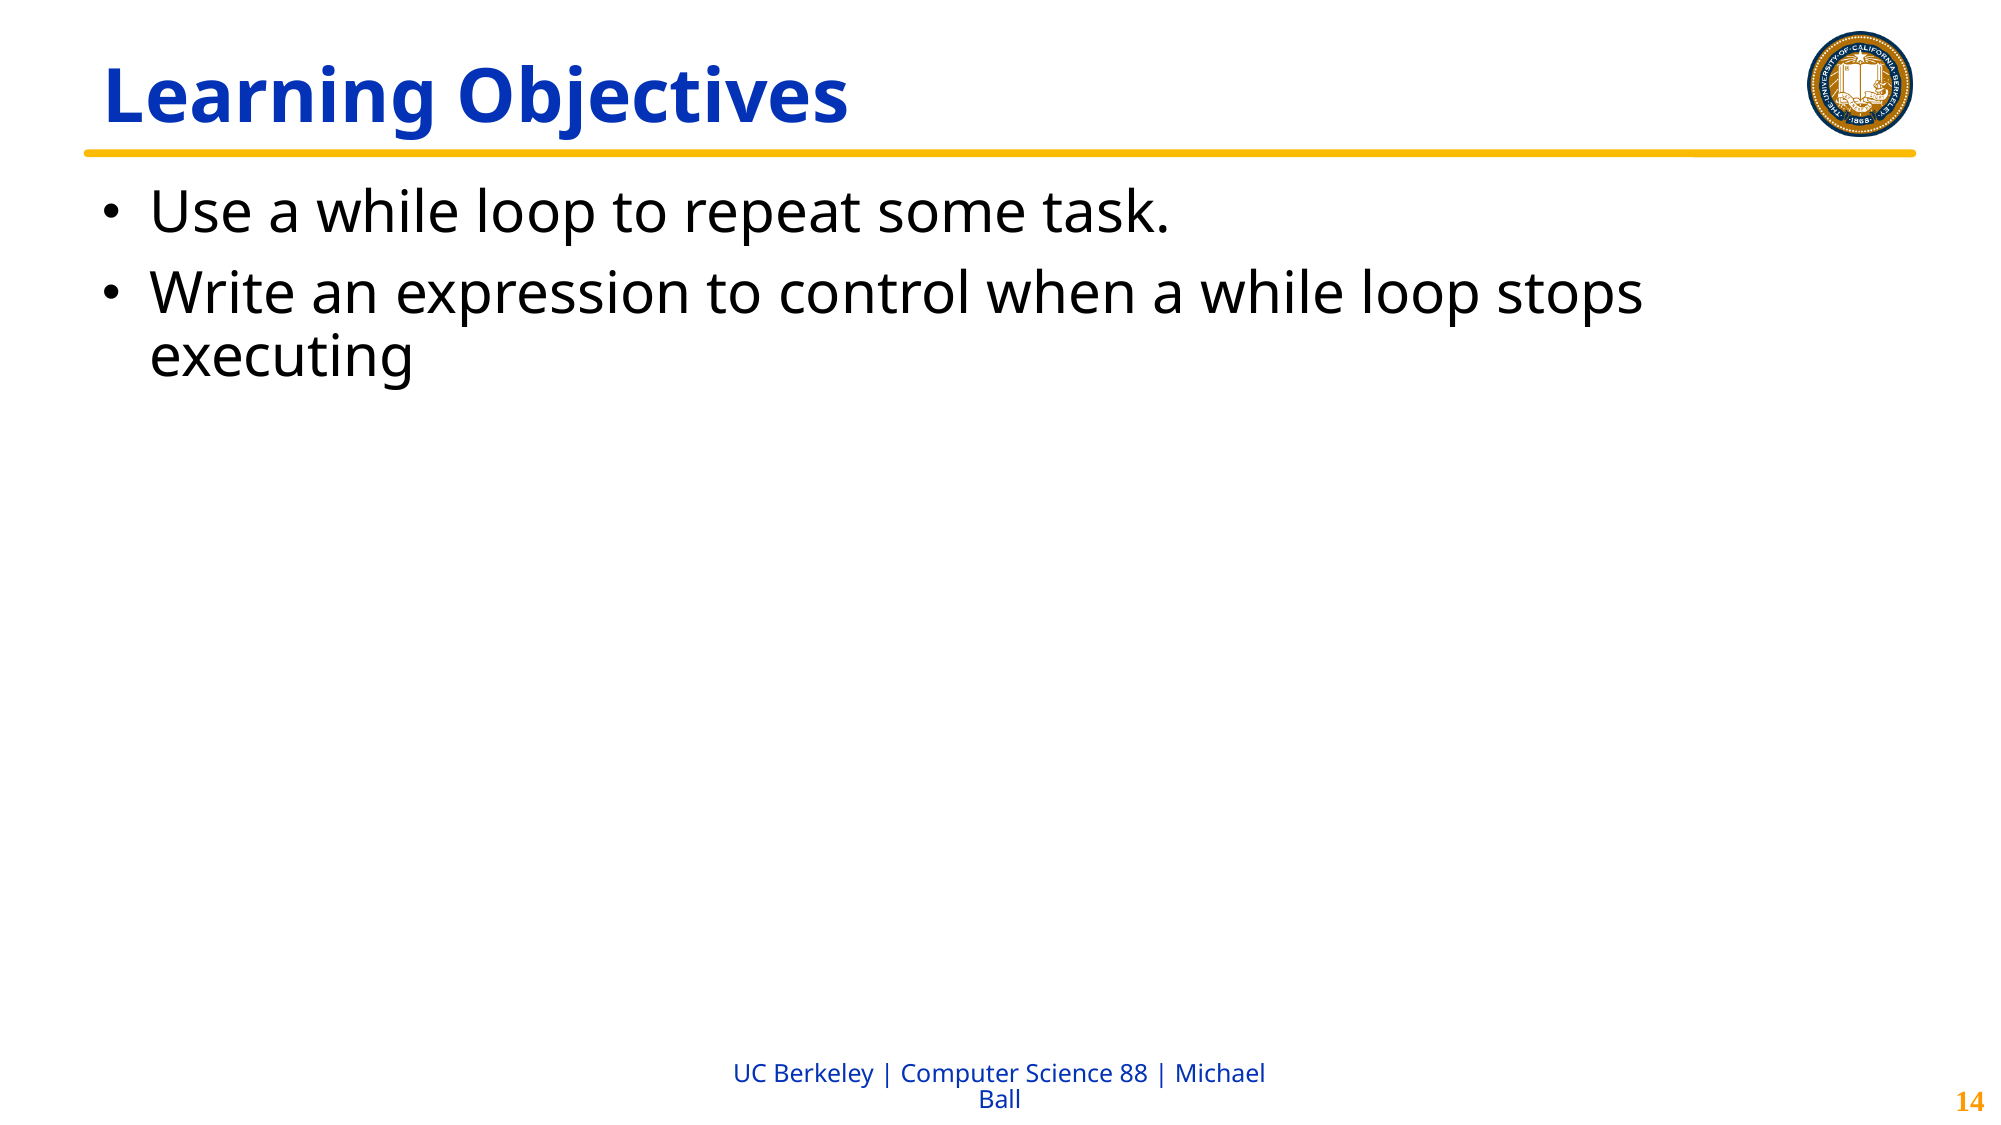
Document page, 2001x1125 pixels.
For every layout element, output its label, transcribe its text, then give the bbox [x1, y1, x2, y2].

slide_number 14 [1883, 1074, 2000, 1125]
list Use a while loop to repeat some task. Write an expression to control when a while loop stops executing [87, 174, 1913, 1038]
title Learning Objectives [87, 37, 1763, 159]
picture [1807, 31, 1913, 137]
